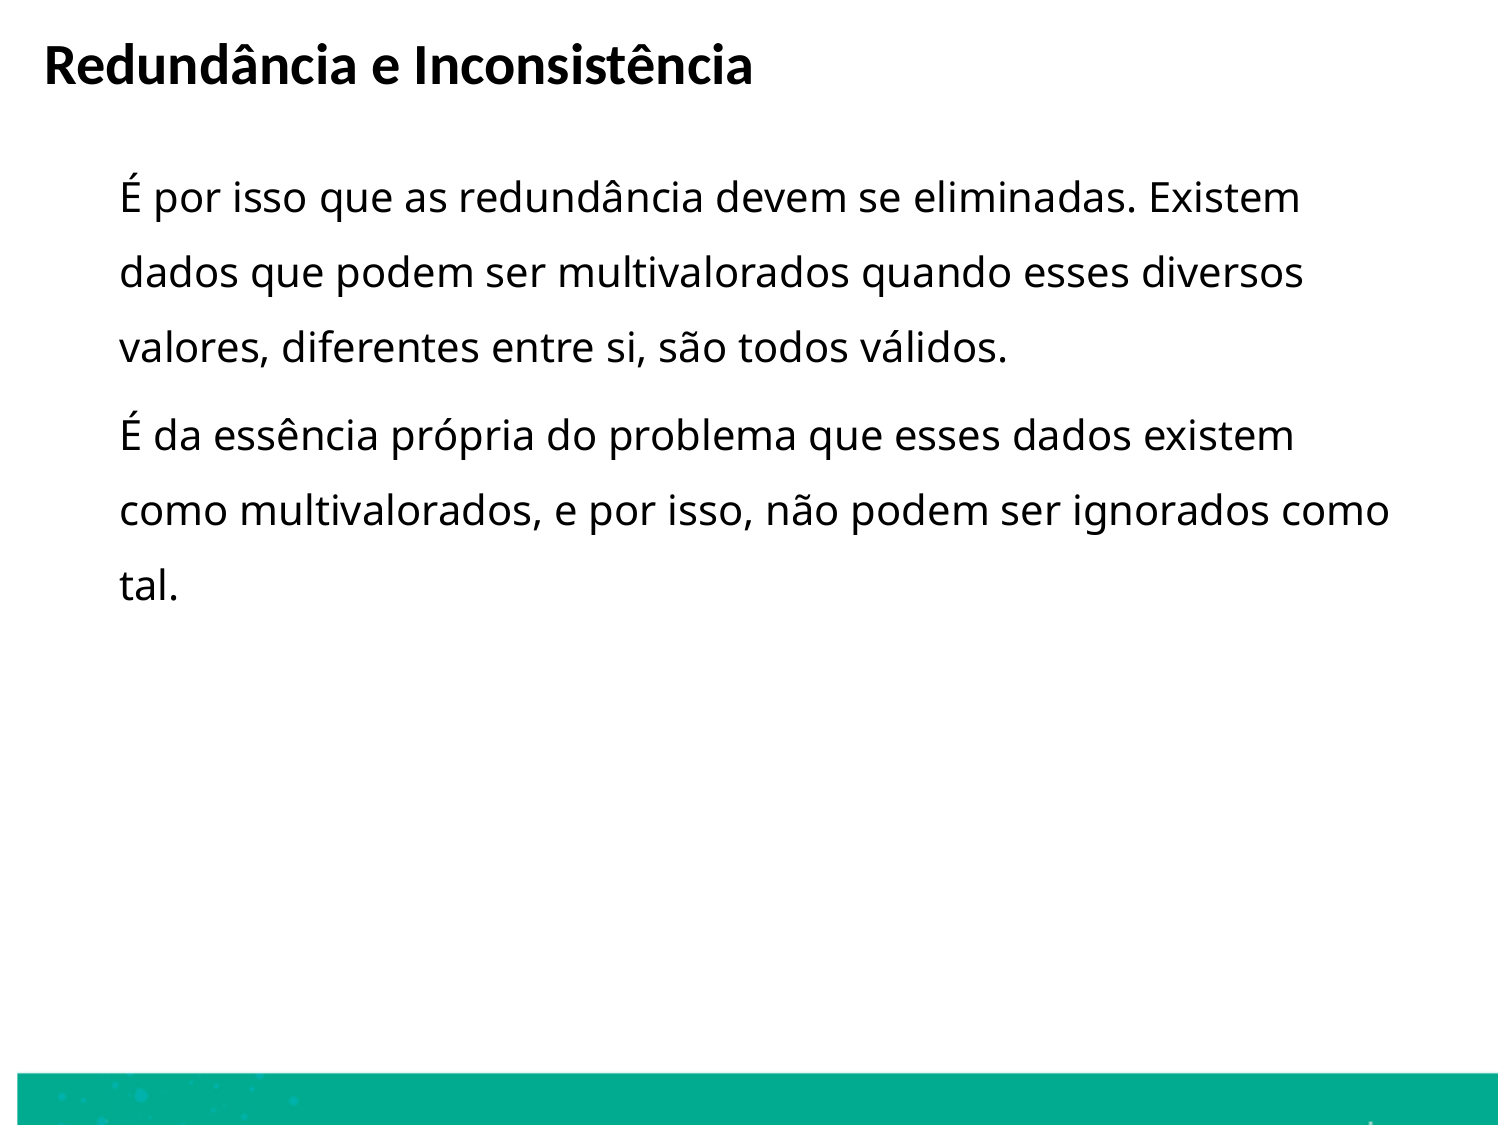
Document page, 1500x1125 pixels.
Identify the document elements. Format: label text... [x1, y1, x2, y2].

text_box Redundância e Inconsistência [29, 18, 1412, 97]
list É por isso que as redundância devem se eliminadas. Existem dados que podem ser multivalorados quando esses diversos valores, diferentes entre si, são todos válidos. É da essência própria do problema que esses dados existem como multivalorados, e por isso, não podem ser ignorados como tal. [29, 138, 1424, 1120]
picture [2, 0, 1498, 1125]
